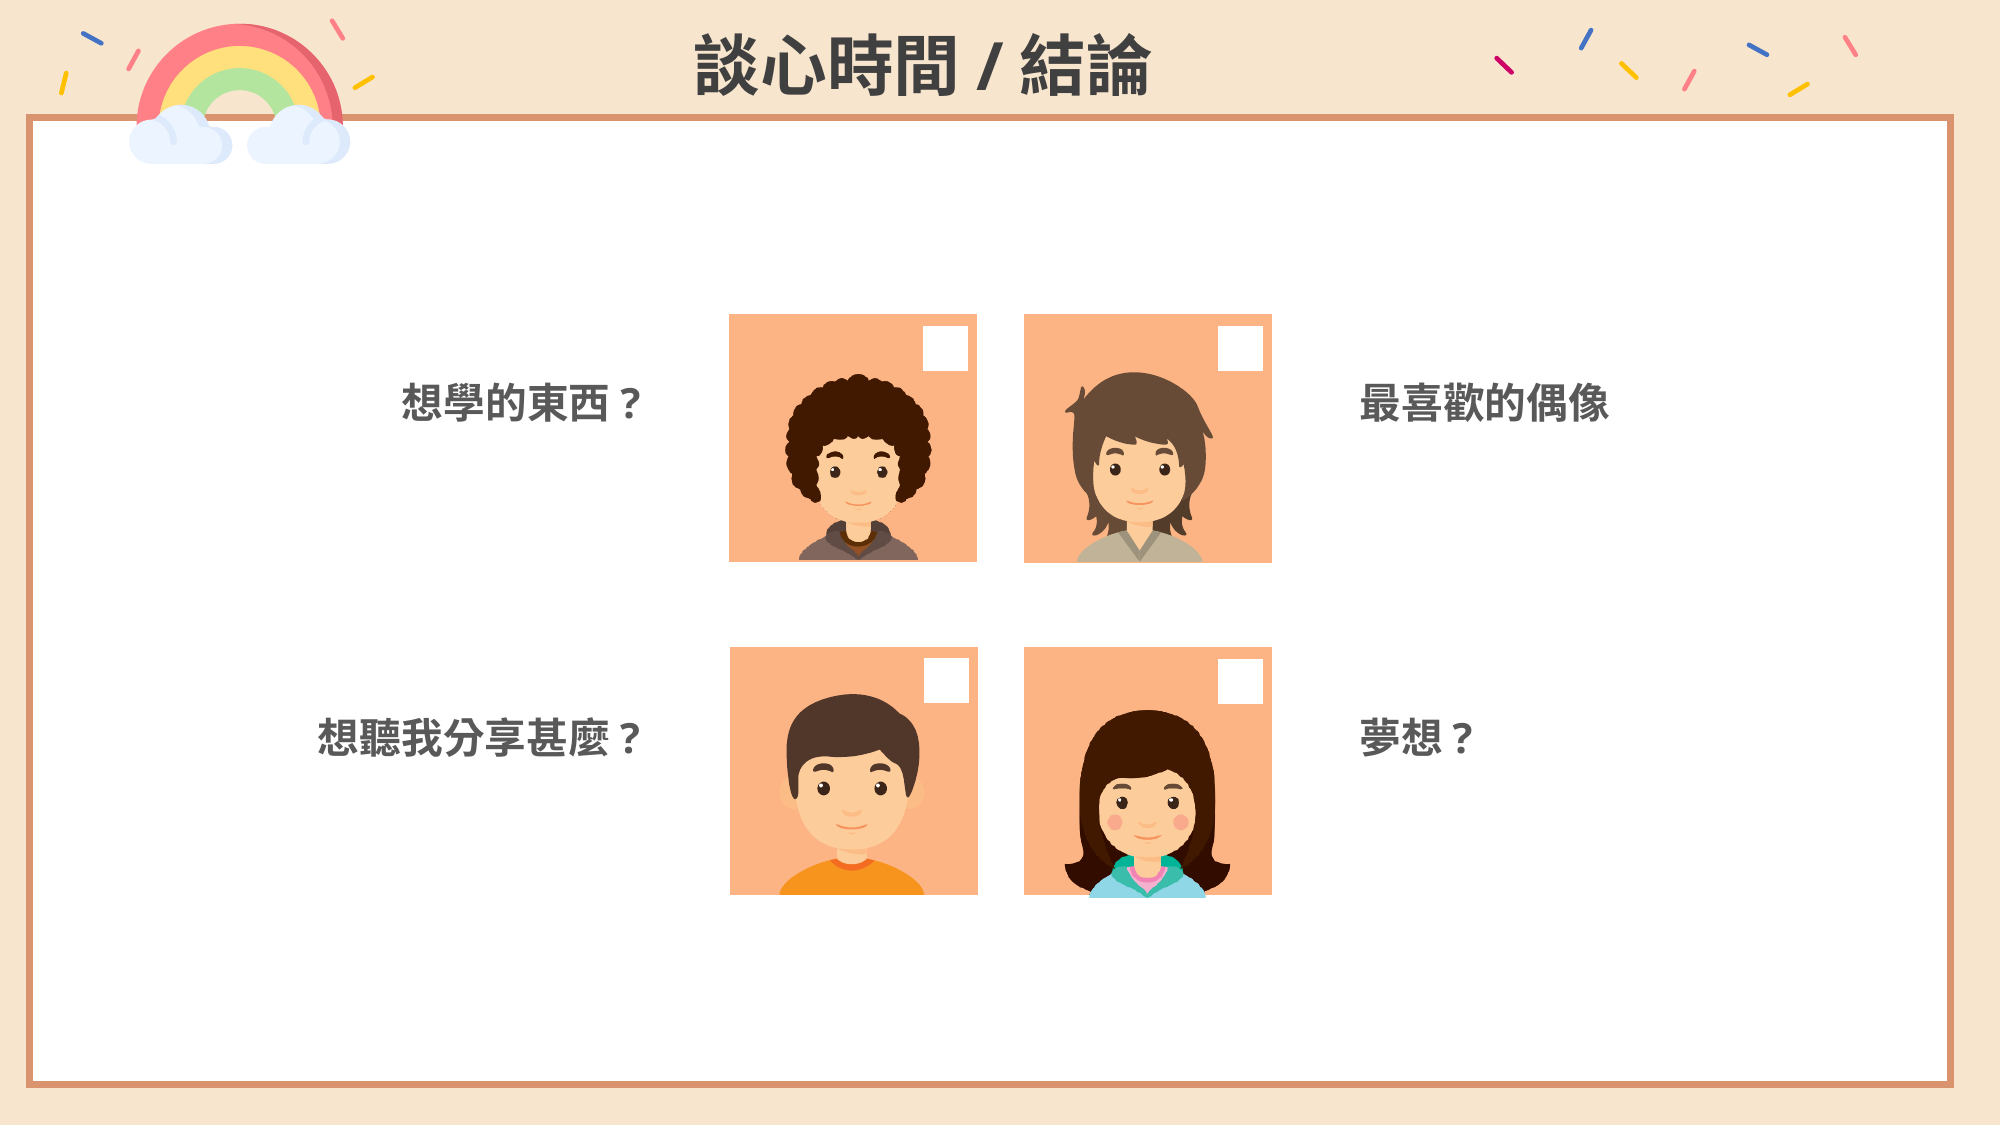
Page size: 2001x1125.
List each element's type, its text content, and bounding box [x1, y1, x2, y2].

text_box [29, 116, 1951, 1086]
text_box 想聽我分享甚麼? [232, 679, 655, 770]
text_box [55, 20, 373, 89]
text_box 夢想? [1344, 679, 1768, 770]
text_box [727, 312, 979, 564]
picture [1053, 710, 1241, 898]
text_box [1022, 645, 1274, 897]
picture [779, 693, 925, 897]
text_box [1065, 372, 1213, 562]
text_box 談心時間/結論 [383, 16, 1464, 112]
text_box 最喜歡的偶像 [1344, 345, 1768, 435]
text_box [1022, 313, 1274, 565]
text_box 想學的東西? [232, 345, 656, 435]
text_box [1498, 33, 1856, 95]
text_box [728, 645, 980, 897]
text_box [129, 89, 351, 164]
